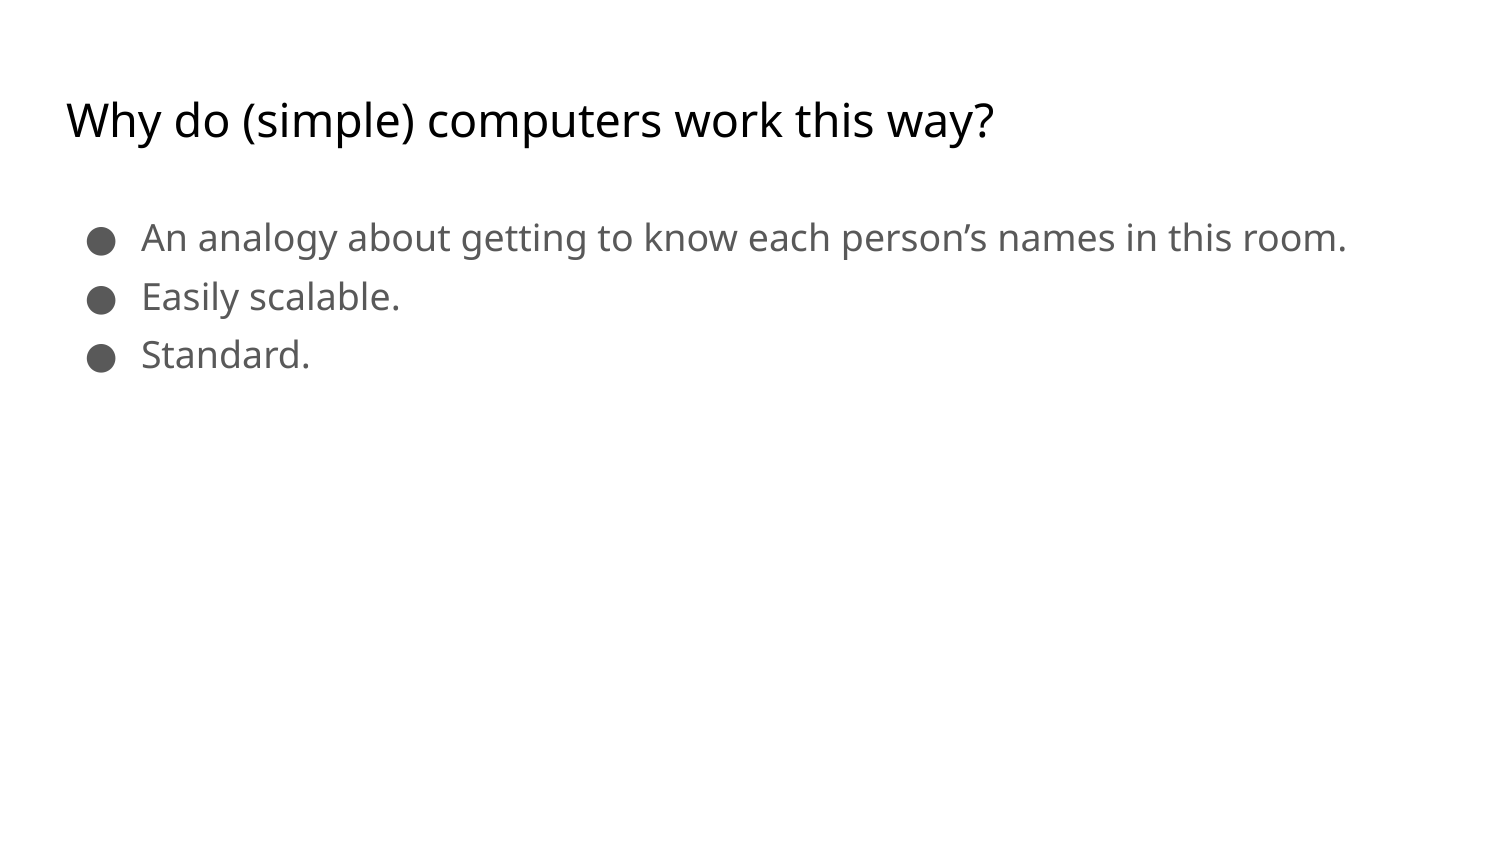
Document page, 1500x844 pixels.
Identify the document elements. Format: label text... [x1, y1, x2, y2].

title Why do (simple) computers work this way? [51, 72, 1449, 167]
list An analogy about getting to know each person’s names in this room. Easily scalable. Standard. [51, 189, 1449, 750]
